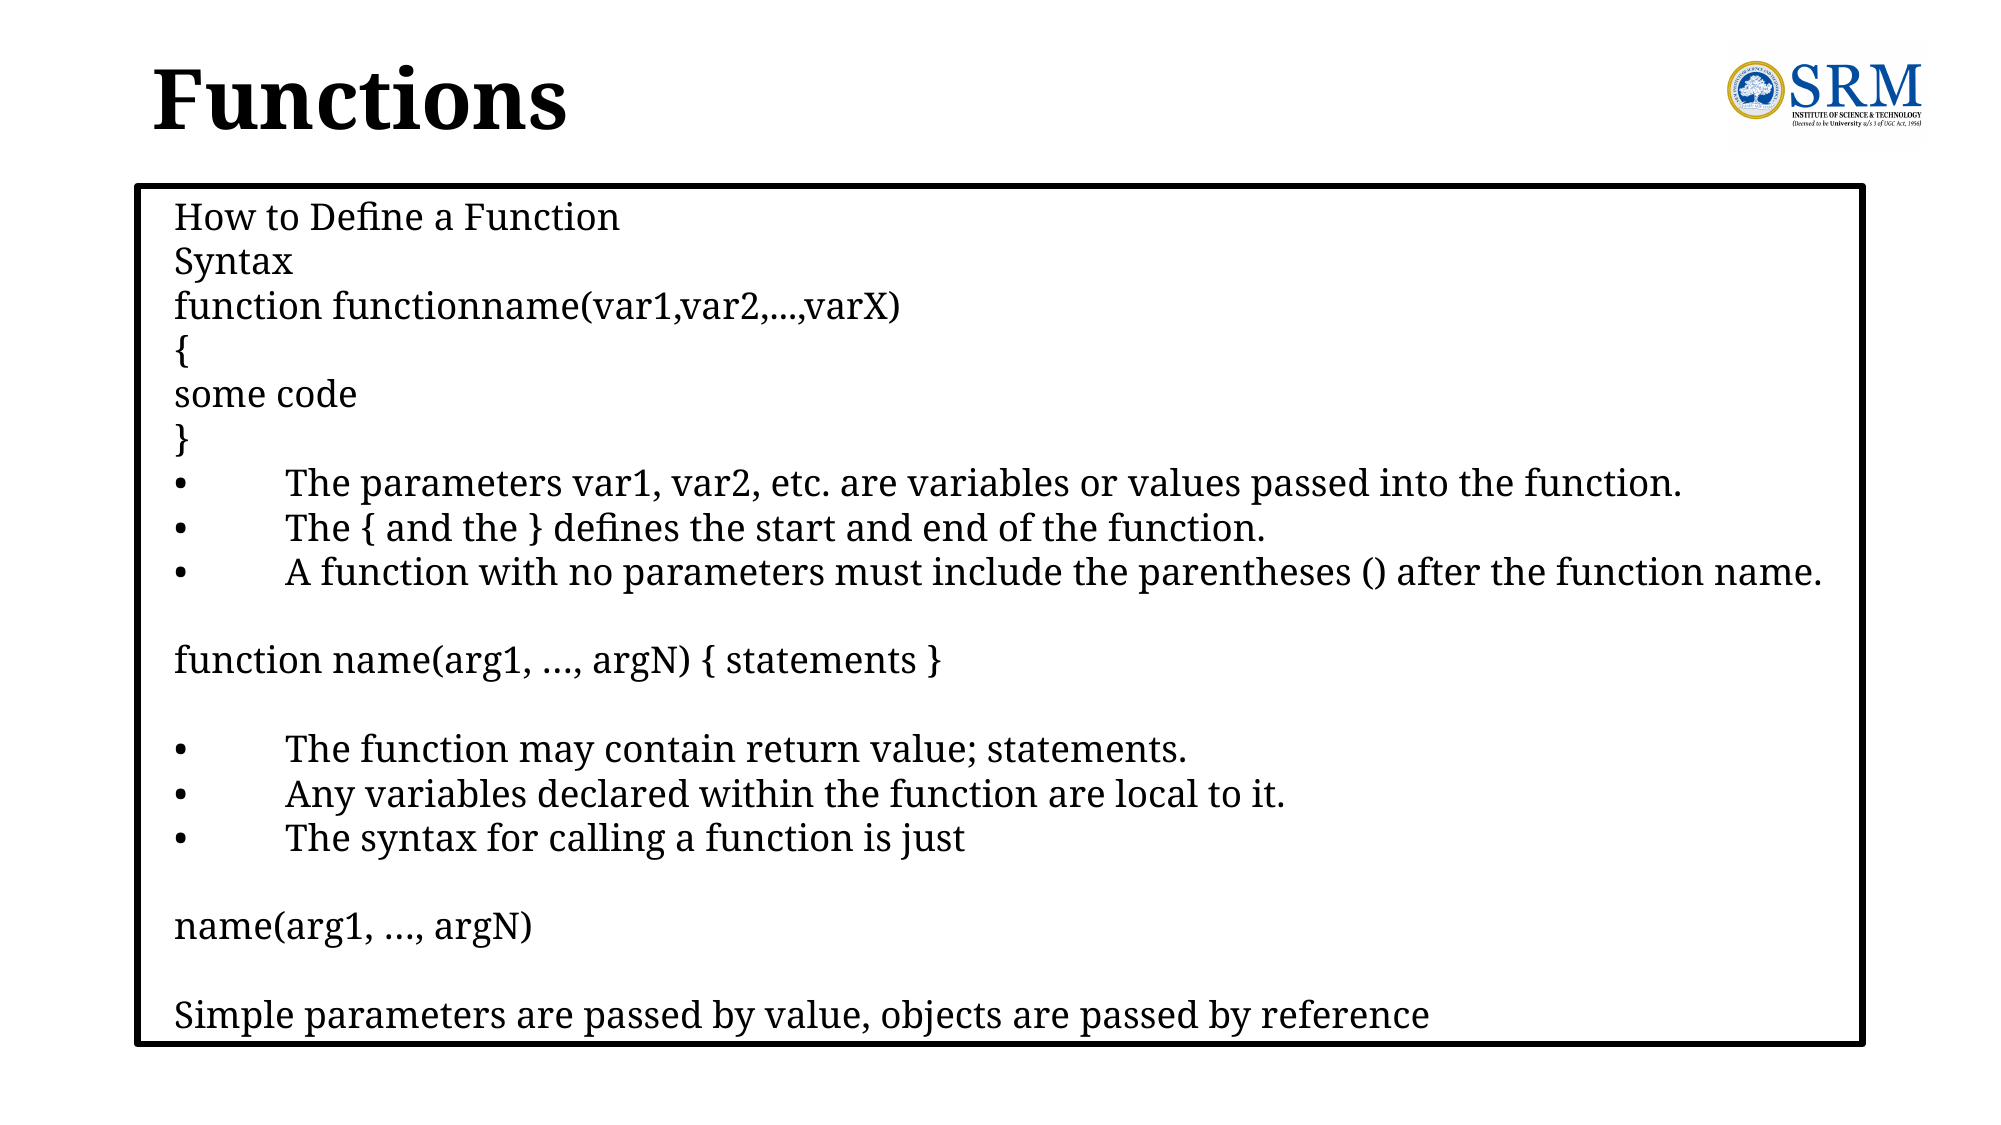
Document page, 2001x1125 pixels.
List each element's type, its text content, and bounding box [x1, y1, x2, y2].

list How to Define a Function Syntax function functionname(var1,var2,...,varX) { some code } • The parameters var1, var2, etc. are variables or values passed into the function. • The { and the } defines the start and end of the function. • A function with no parameters must include the parentheses () after the function name. function name(arg1, …, argN) { statements } • The function may contain return value; statements. • Any variables declared within the function are local to it. • The syntax for calling a function is just name(arg1, …, argN) Simple parameters are passed by value, objects are passed by reference [137, 186, 1863, 1045]
picture [1723, 37, 1926, 151]
title Functions [137, 50, 1863, 156]
